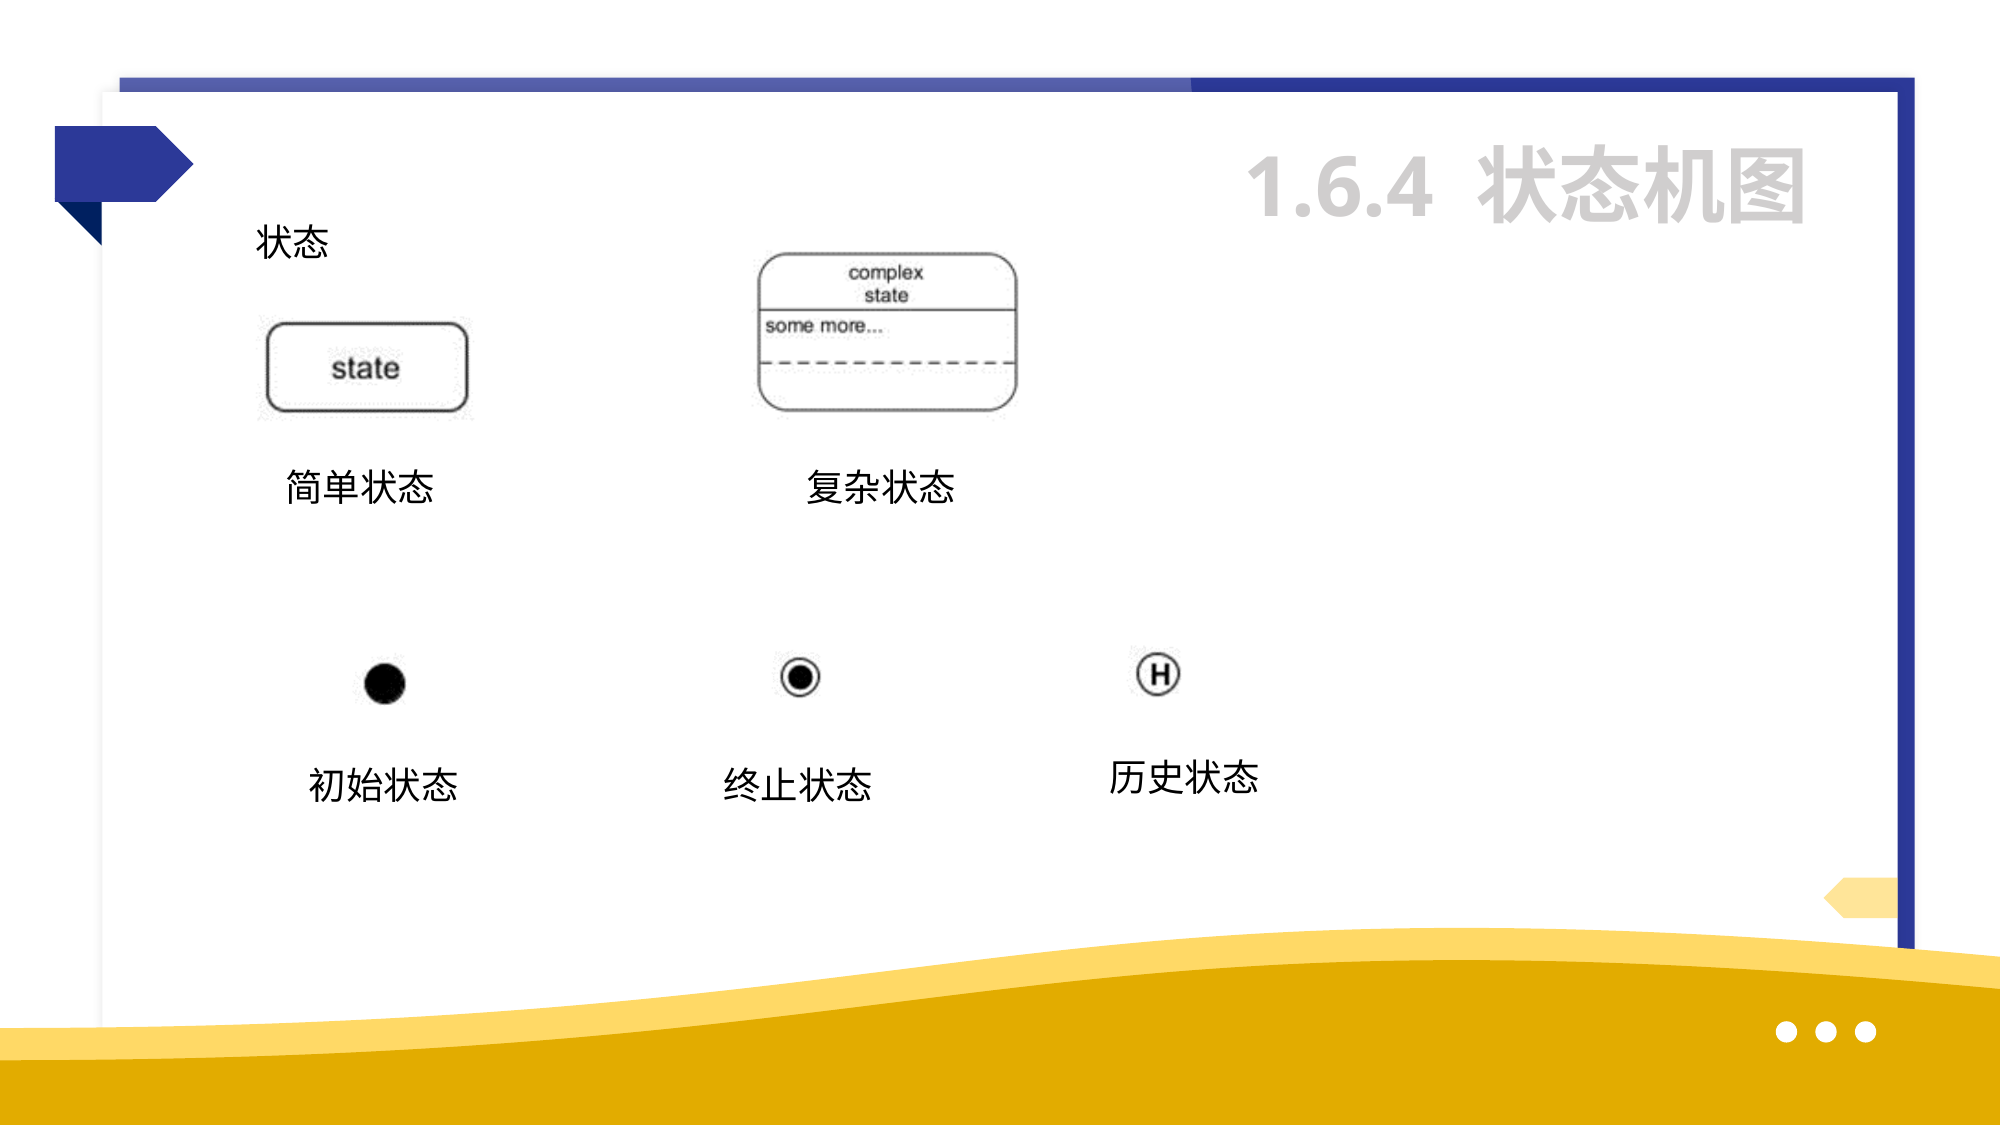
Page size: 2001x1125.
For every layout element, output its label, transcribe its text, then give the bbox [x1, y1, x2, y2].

picture [742, 619, 859, 736]
picture [320, 619, 448, 747]
text_box 简单状态 [270, 456, 709, 517]
picture [222, 278, 513, 457]
text_box 历史状态 [1094, 746, 1533, 807]
picture [730, 225, 1046, 440]
text_box 初始状态 [293, 754, 732, 815]
picture [1094, 610, 1223, 739]
text_box 1.6.4 状态机图 [1229, 125, 1874, 240]
text_box 复杂状态 [791, 456, 1230, 517]
text_box 状态 [240, 211, 679, 271]
text_box 终止状态 [732, 754, 1147, 815]
